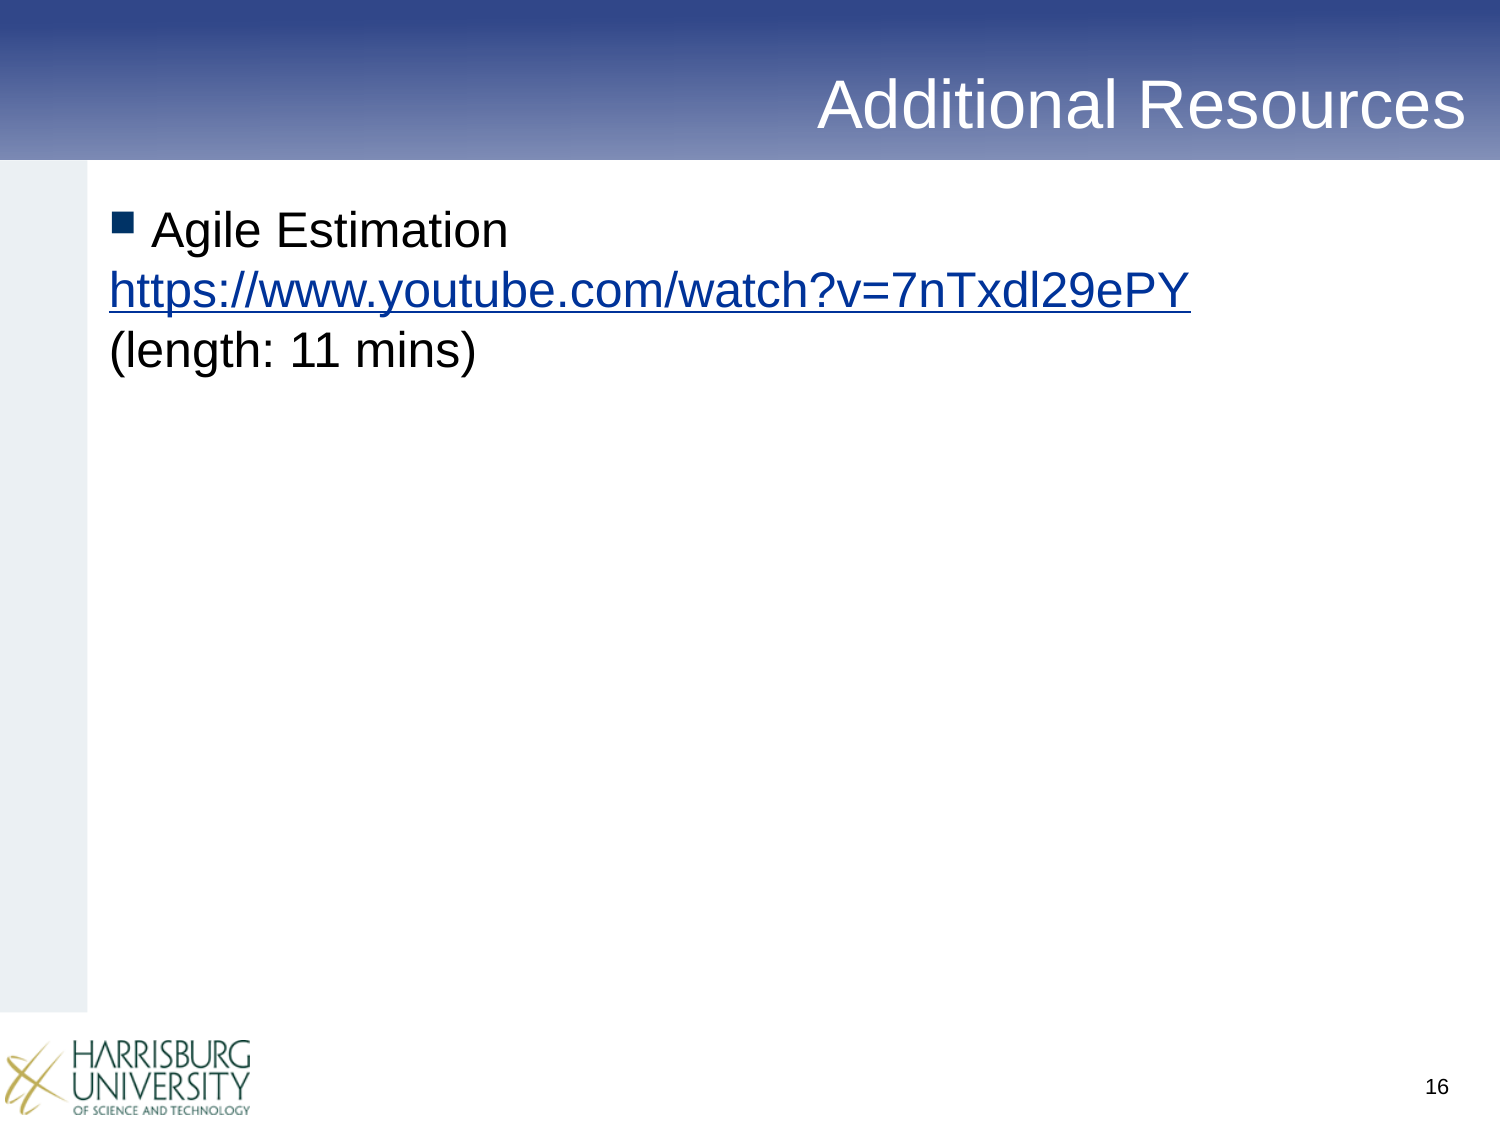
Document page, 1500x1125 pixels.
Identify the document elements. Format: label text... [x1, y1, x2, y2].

title Additional Resources [142, 51, 1482, 150]
list Agile Estimation https://www.youtube.com/watch?v=7nTxdl29ePY (length: 11 mins) [93, 190, 1407, 1000]
picture [5, 1040, 250, 1115]
slide_number 16 [1151, 1031, 1465, 1107]
